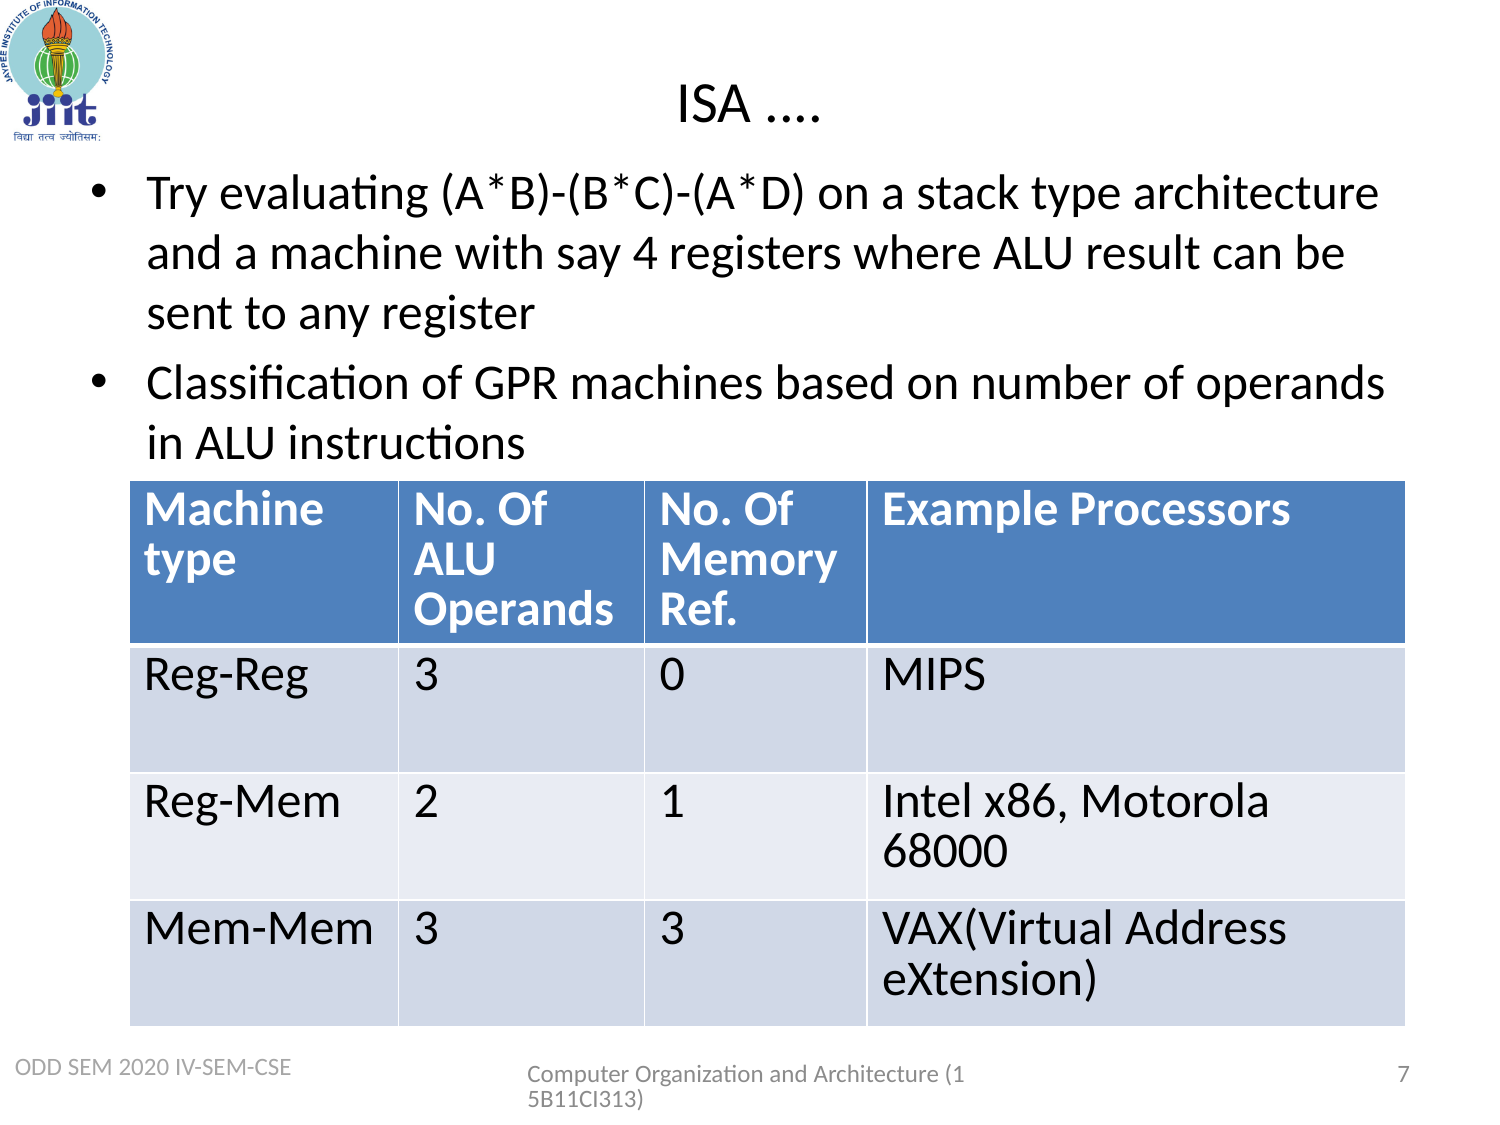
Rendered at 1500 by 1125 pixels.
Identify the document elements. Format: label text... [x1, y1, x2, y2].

slide_number 7 [1074, 1042, 1425, 1103]
table_cell 3 [645, 901, 866, 1026]
table_cell Reg-Reg [130, 648, 398, 772]
table_header No. Of ALU Operands [399, 481, 644, 643]
table_cell 1 [645, 774, 866, 899]
table_cell Mem-Mem [130, 901, 398, 1026]
footer Computer Organization and Architecture (15B11CI313) [512, 1042, 988, 1103]
table_cell Intel x86, Motorola 68000 [868, 774, 1405, 899]
title ISA .... [75, 45, 1425, 152]
table_header Example Processors [868, 481, 1405, 643]
table_cell VAX(Virtual Address eXtension) [868, 901, 1405, 1026]
table_header No. Of Memory Ref. [645, 481, 866, 643]
table_cell MIPS [868, 648, 1405, 772]
table_cell 3 [399, 648, 644, 772]
picture [0, 0, 113, 141]
list Try evaluating (A*B)-(B*C)-(A*D) on a stack type architecture and a machine with say 4 registers where ALU result can be sent to any register Classification of GPR machines based on number of operands in ALU instructions [75, 152, 1425, 1005]
table_header Machine type [130, 481, 398, 643]
table_cell 2 [399, 774, 644, 899]
table_cell 0 [645, 648, 866, 772]
table_cell 3 [399, 901, 644, 1026]
table_cell Reg-Mem [130, 774, 398, 899]
